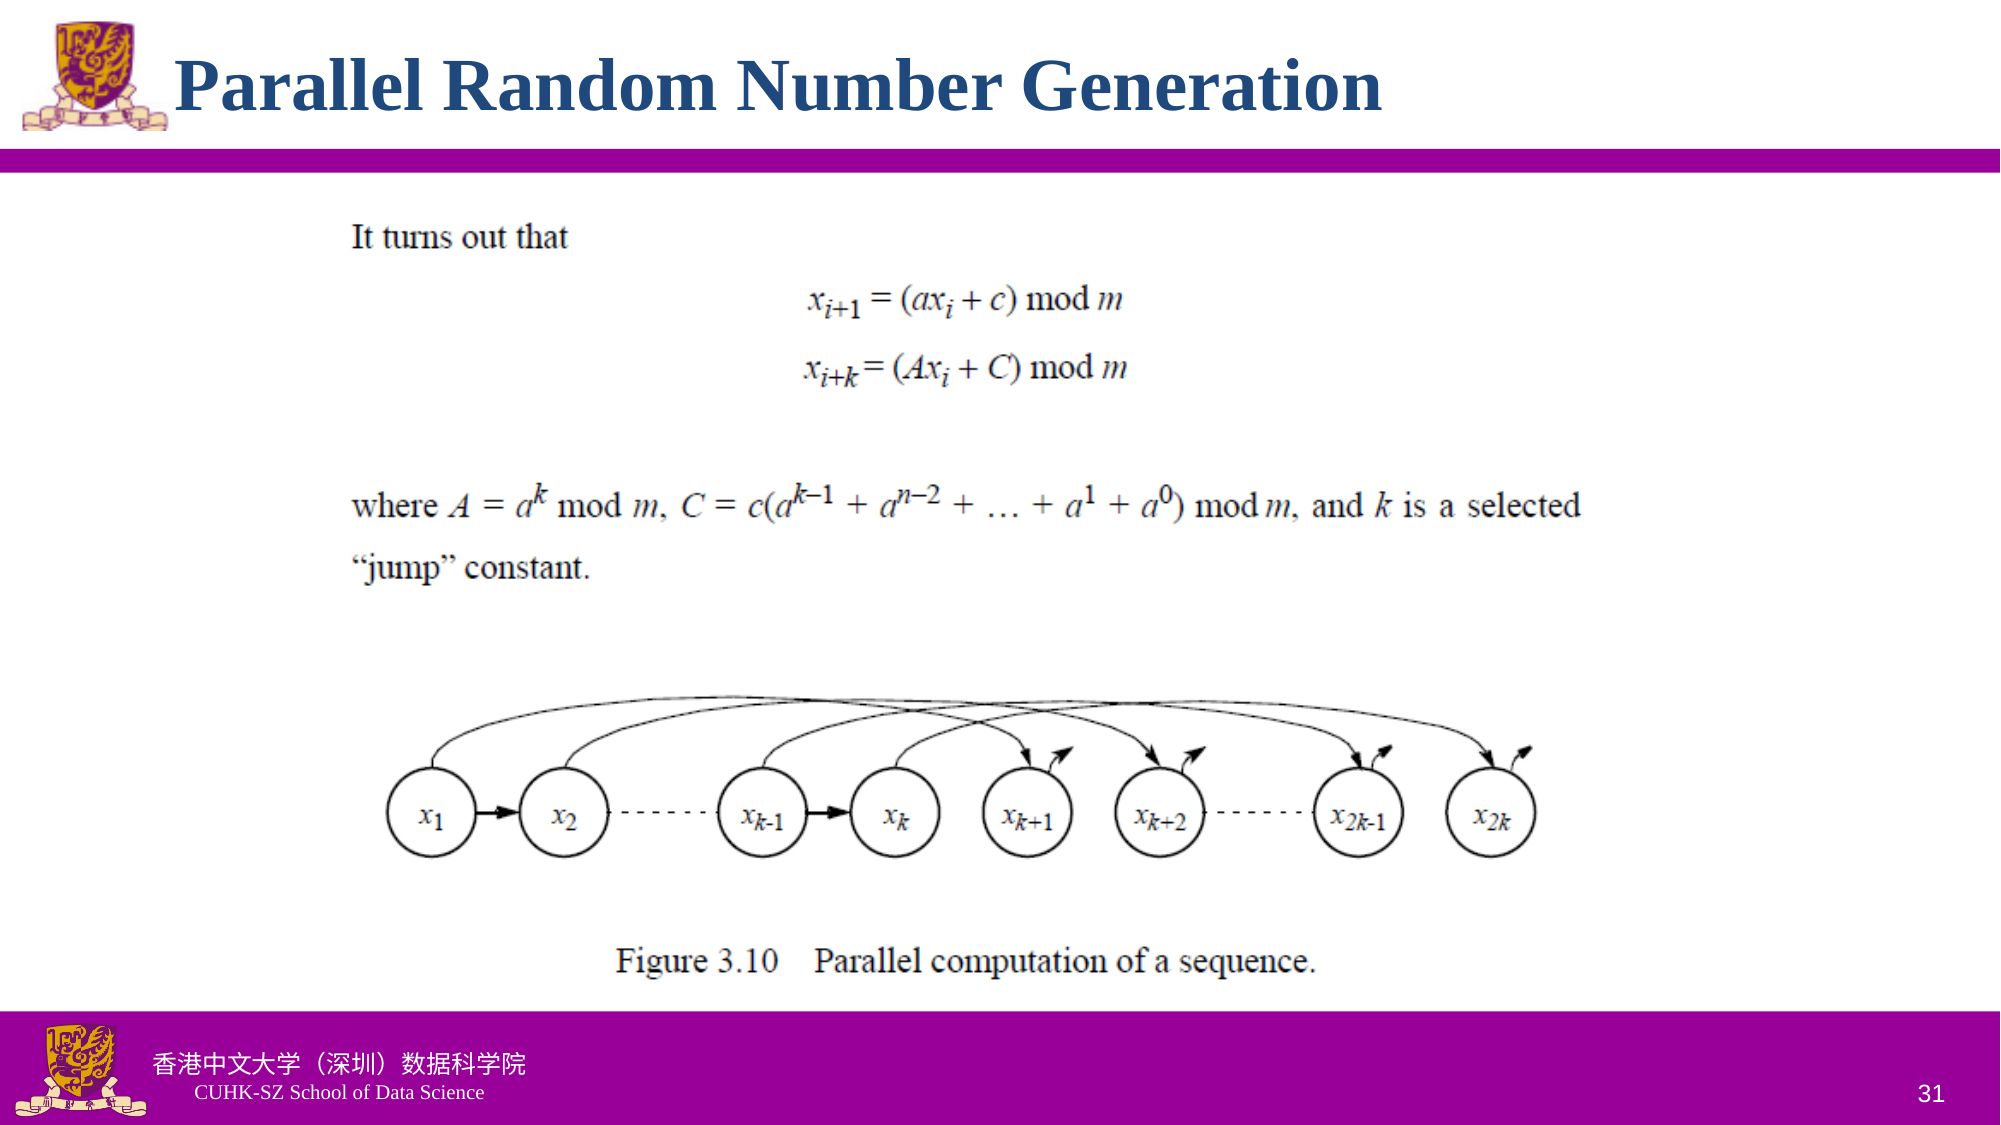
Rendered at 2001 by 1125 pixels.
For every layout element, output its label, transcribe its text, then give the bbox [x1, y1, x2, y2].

title Parallel Random Number Generation [159, 23, 1721, 138]
picture [14, 1023, 149, 1117]
slide_number 31 [1493, 1070, 1961, 1125]
picture [21, 20, 173, 131]
picture [331, 210, 1615, 995]
